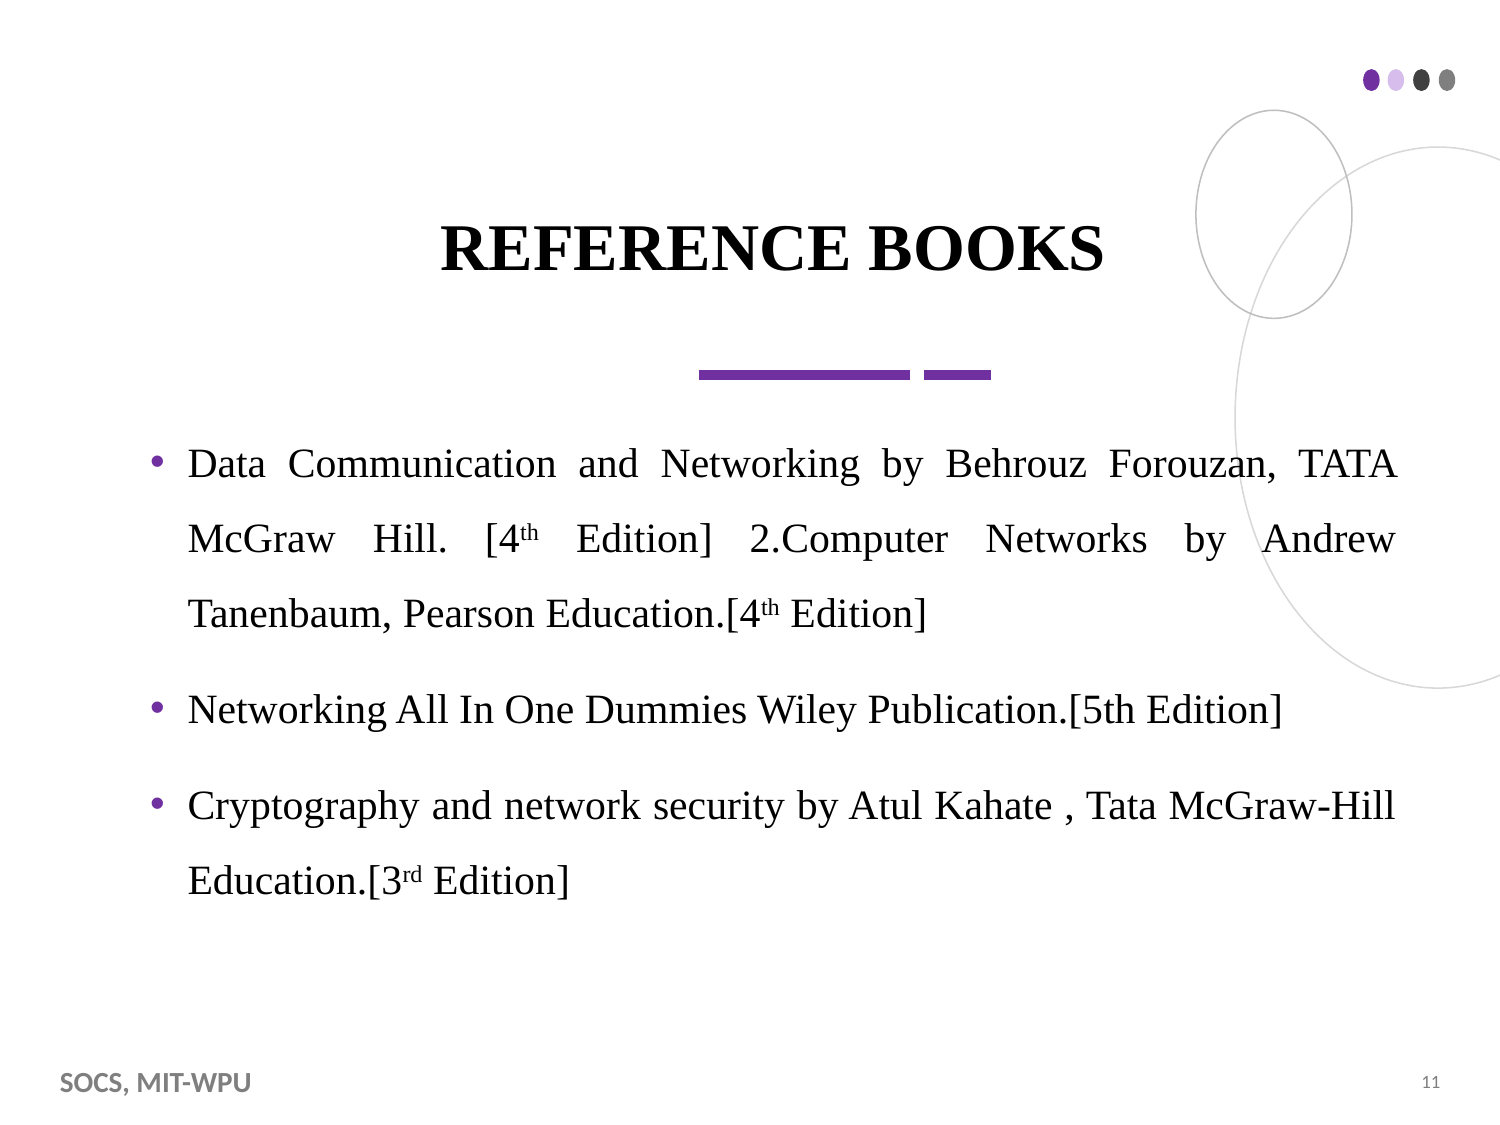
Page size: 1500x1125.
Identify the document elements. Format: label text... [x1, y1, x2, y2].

list SOCS, MIT-WPU [44, 1060, 323, 1101]
slide_number ‹#› [1117, 1060, 1456, 1102]
title REFERENCE BOOKS [150, 114, 1397, 285]
list Data Communication and Networking by Behrouz Forouzan, TATA McGraw Hill. [4th Edition] 2.Computer Networks by Andrew Tanenbaum, Pearson Education.[4th Edition] Networking All In One Dummies Wiley Publication.[5th Edition] Cryptography and network security by Atul Kahate , Tata McGraw-Hill Education.[3rd Edition] [150, 411, 1397, 1050]
